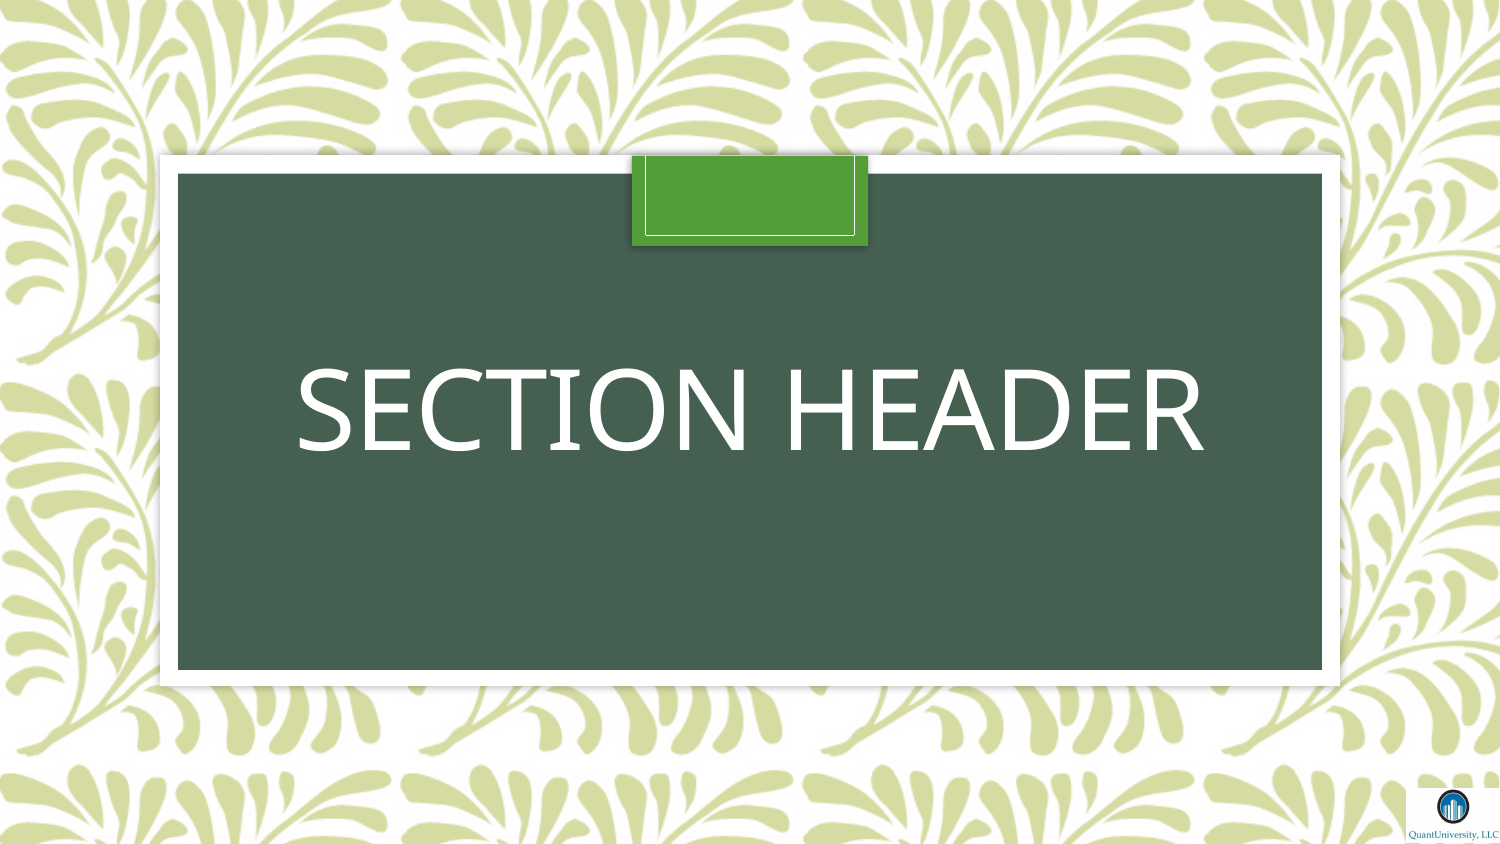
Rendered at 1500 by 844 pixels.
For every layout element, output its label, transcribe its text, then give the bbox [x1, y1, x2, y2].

picture [1406, 788, 1500, 843]
title Section header [192, 257, 1309, 576]
